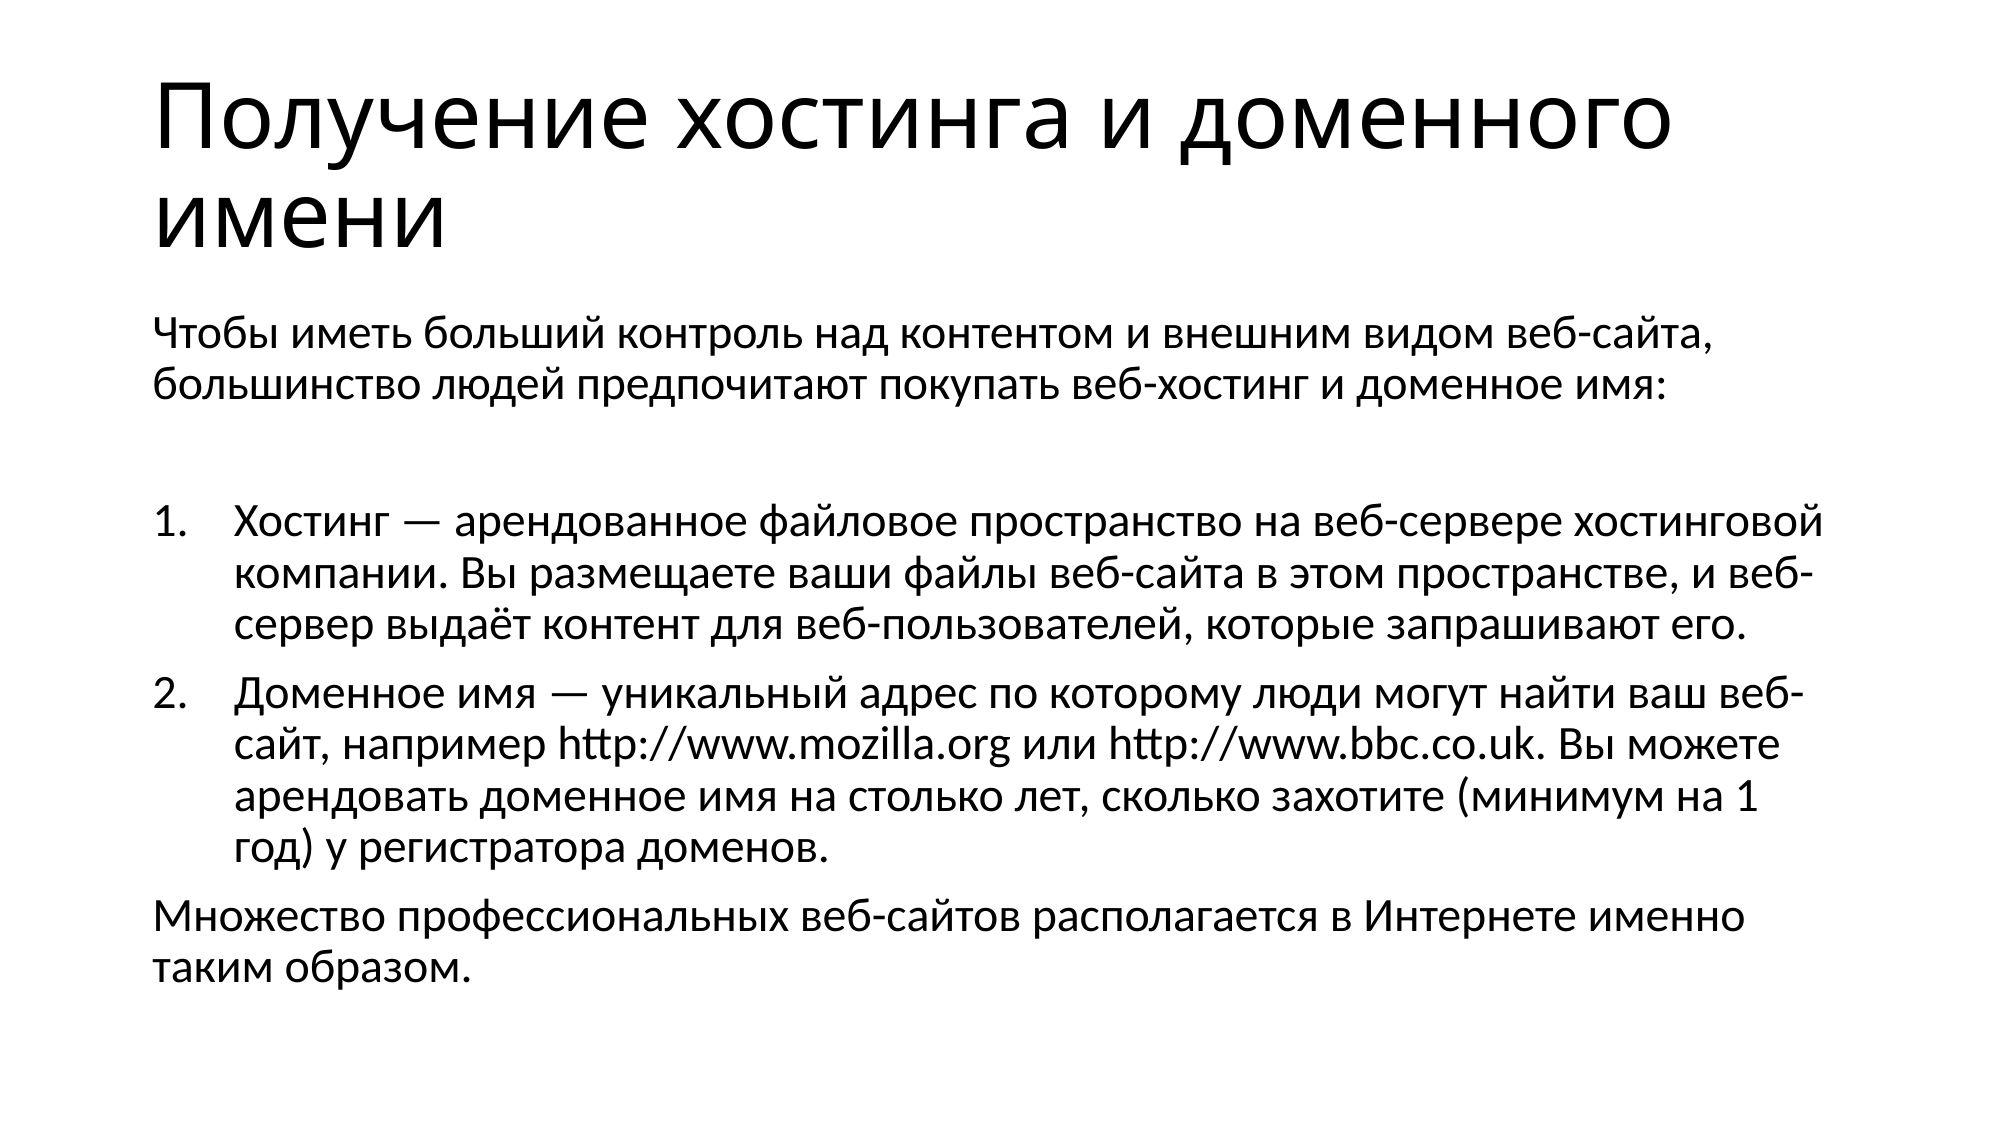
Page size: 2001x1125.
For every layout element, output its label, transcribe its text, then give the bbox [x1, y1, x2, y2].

list Чтобы иметь больший контроль над контентом и внешним видом веб-сайта, большинство людей предпочитают покупать веб-хостинг и доменное имя: Хостинг — арендованное файловое пространство на веб-сервере хостинговой компании. Вы размещаете ваши файлы веб-сайта в этом пространстве, и веб-сервер выдаёт контент для веб-пользователей, которые запрашивают его. Доменное имя — уникальный адрес по которому люди могут найти ваш веб-сайт, например http://www.mozilla.org или http://www.bbc.co.uk. Вы можете арендовать доменное имя на столько лет, сколько захотите (минимум на 1 год) у регистратора доменов. Множество профессиональных веб-сайтов располагается в Интернете именно таким образом. [137, 299, 1863, 1014]
title Получение хостинга и доменного имени [137, 59, 1863, 278]
